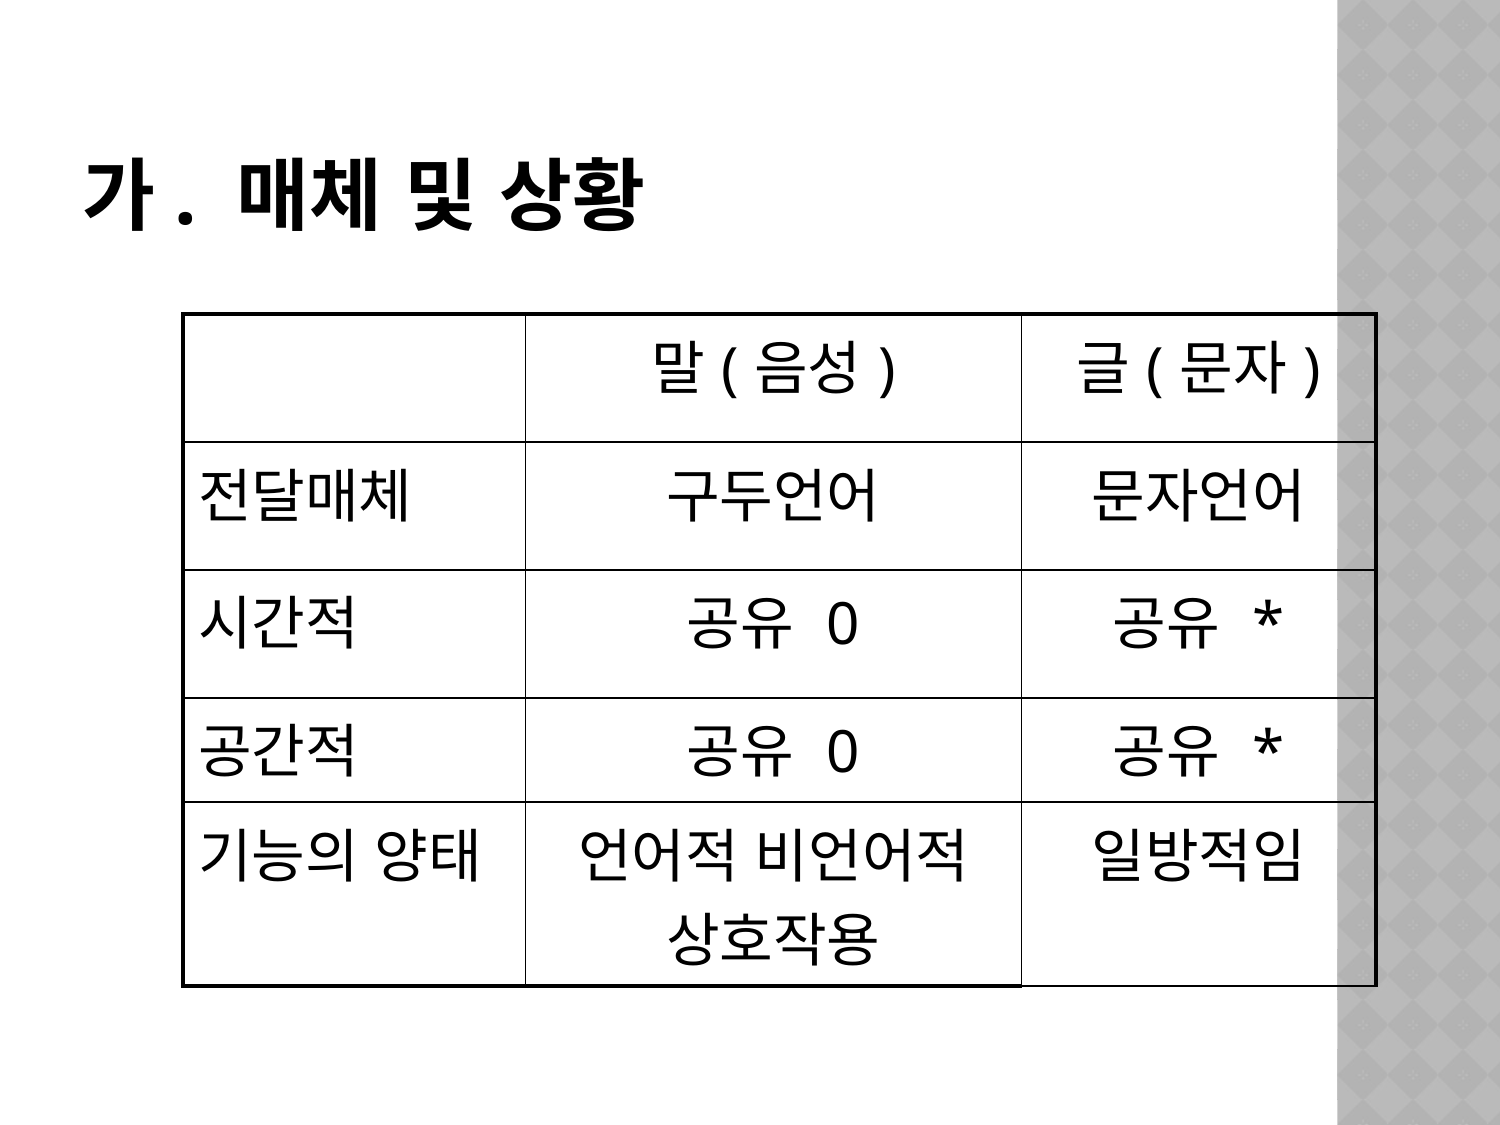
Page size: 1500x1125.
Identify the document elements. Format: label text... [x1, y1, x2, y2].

title 가. 매체 및 상황 [75, 52, 1263, 240]
table_cell 공유 0 [526, 571, 1021, 697]
table_cell 구두언어 [526, 443, 1021, 569]
table_cell 언어적 비언어적 상호작용 [526, 803, 1021, 984]
table_header 말(음성) [526, 316, 1021, 441]
table_cell 문자언어 [1022, 443, 1374, 569]
table_cell 시간적 [185, 571, 525, 697]
table_cell 일방적임 [1022, 803, 1374, 985]
table_cell 공유 * [1022, 699, 1374, 801]
table_cell 공유 0 [526, 699, 1021, 801]
table_cell 공유 * [1022, 571, 1374, 697]
table_cell 전달매체 [185, 443, 525, 569]
table_cell 공간적 [185, 699, 525, 801]
table_cell 기능의 양태 [185, 803, 525, 984]
table_header 글(문자) [1022, 316, 1374, 441]
table_header [185, 316, 525, 441]
